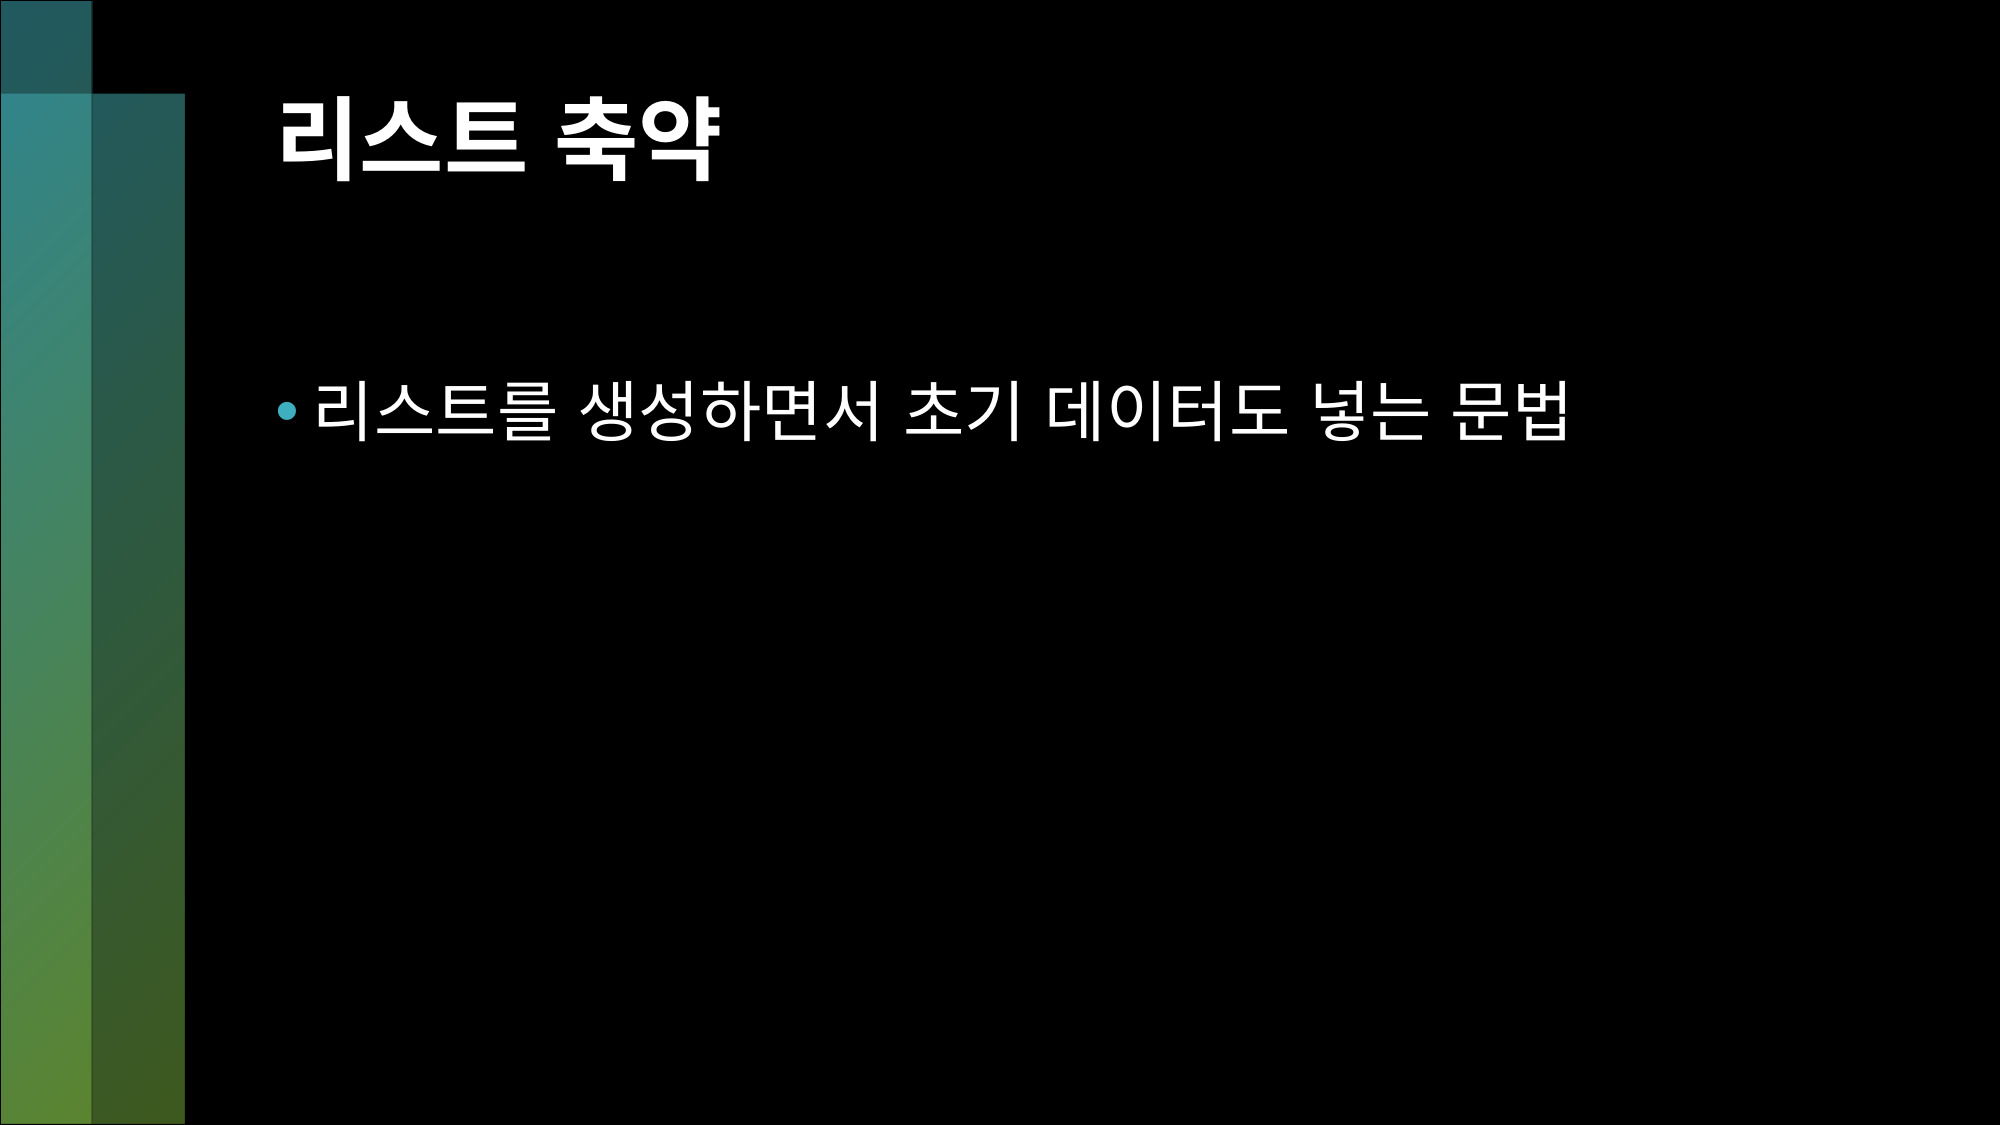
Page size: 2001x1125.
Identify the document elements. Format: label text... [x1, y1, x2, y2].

list 리스트를 생성하면서 초기 데이터도 넣는 문법 [260, 354, 1897, 999]
title 리스트 축약 [260, 74, 1817, 329]
